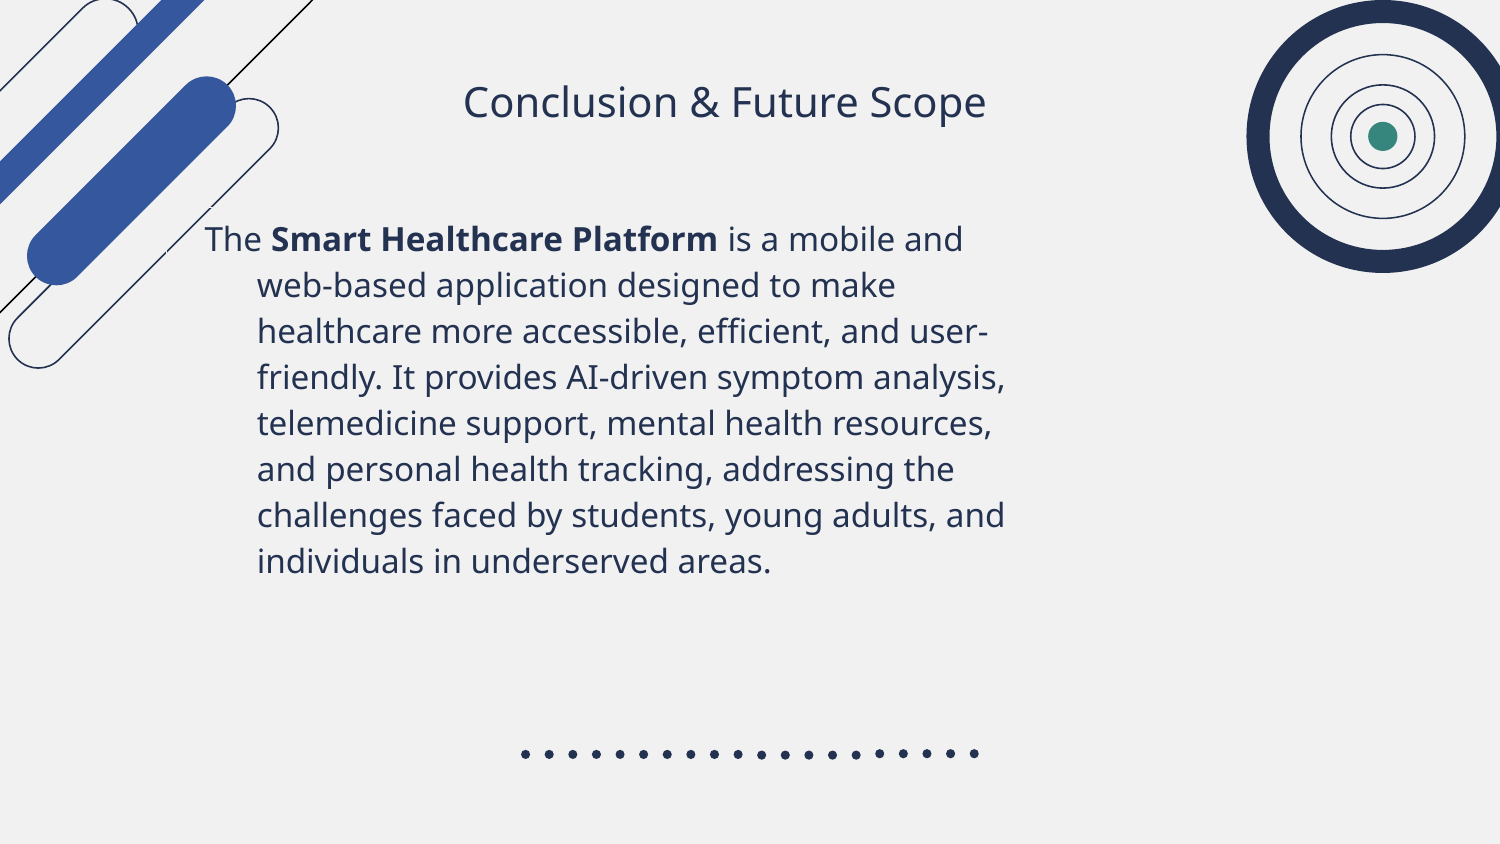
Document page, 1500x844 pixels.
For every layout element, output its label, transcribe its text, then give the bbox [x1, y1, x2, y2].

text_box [1246, 0, 1500, 274]
title Conclusion & Future Scope [329, 60, 1166, 210]
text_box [0, 0, 324, 372]
subtitle The Smart Healthcare Platform is a mobile and web-based application designed to make healthcare more accessible, efficient, and user-friendly. It provides AI-driven symptom analysis, telemedicine support, mental health resources, and personal health tracking, addressing the challenges faced by students, young adults, and individuals in underserved areas. [166, 207, 1048, 585]
